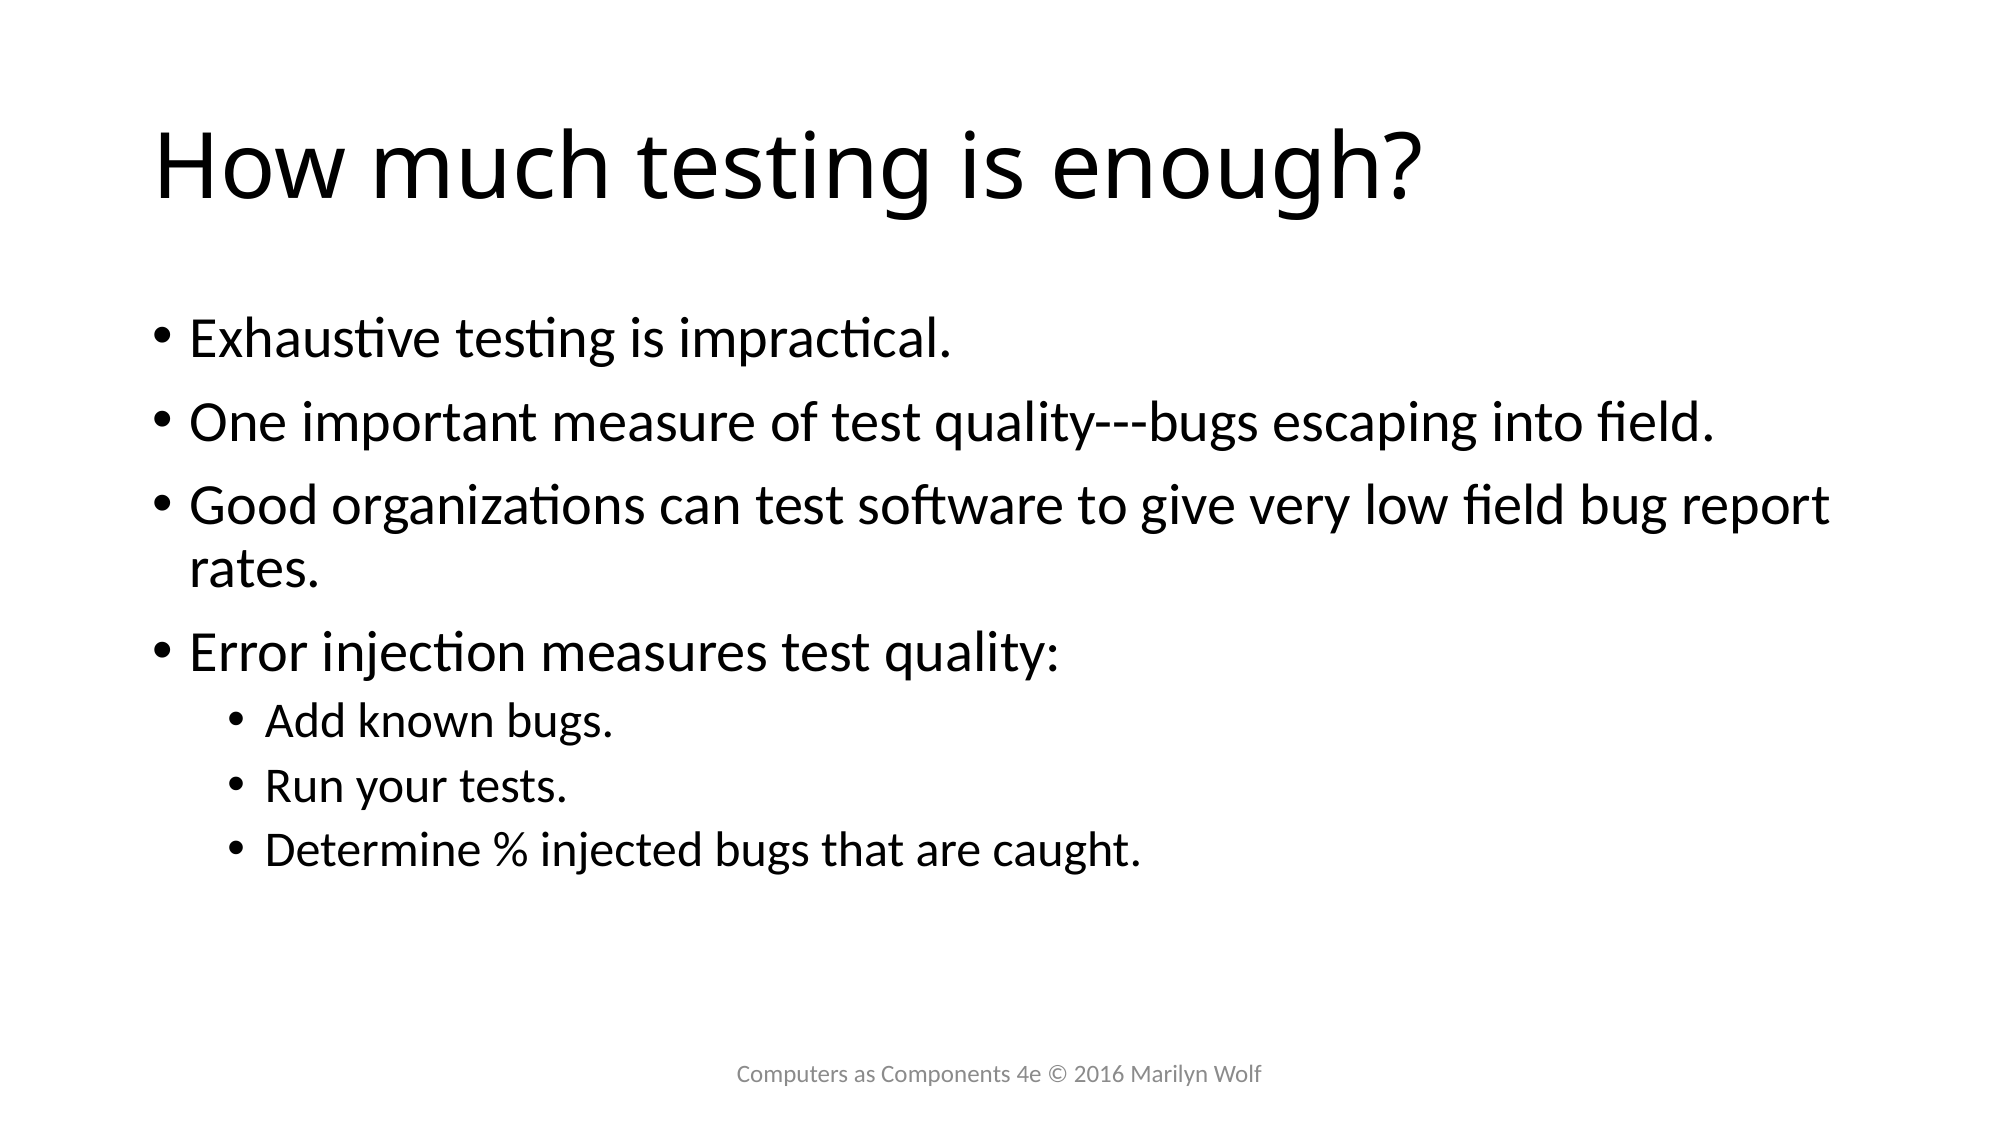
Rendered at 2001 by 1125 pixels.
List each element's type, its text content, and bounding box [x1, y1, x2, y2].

list Exhaustive testing is impractical. One important measure of test quality---bugs escaping into field. Good organizations can test software to give very low field bug report rates. Error injection measures test quality: Add known bugs. Run your tests. Determine % injected bugs that are caught. [137, 299, 1863, 1014]
title How much testing is enough? [137, 59, 1863, 278]
footer Computers as Components 4e © 2016 Marilyn Wolf [662, 1042, 1338, 1103]
